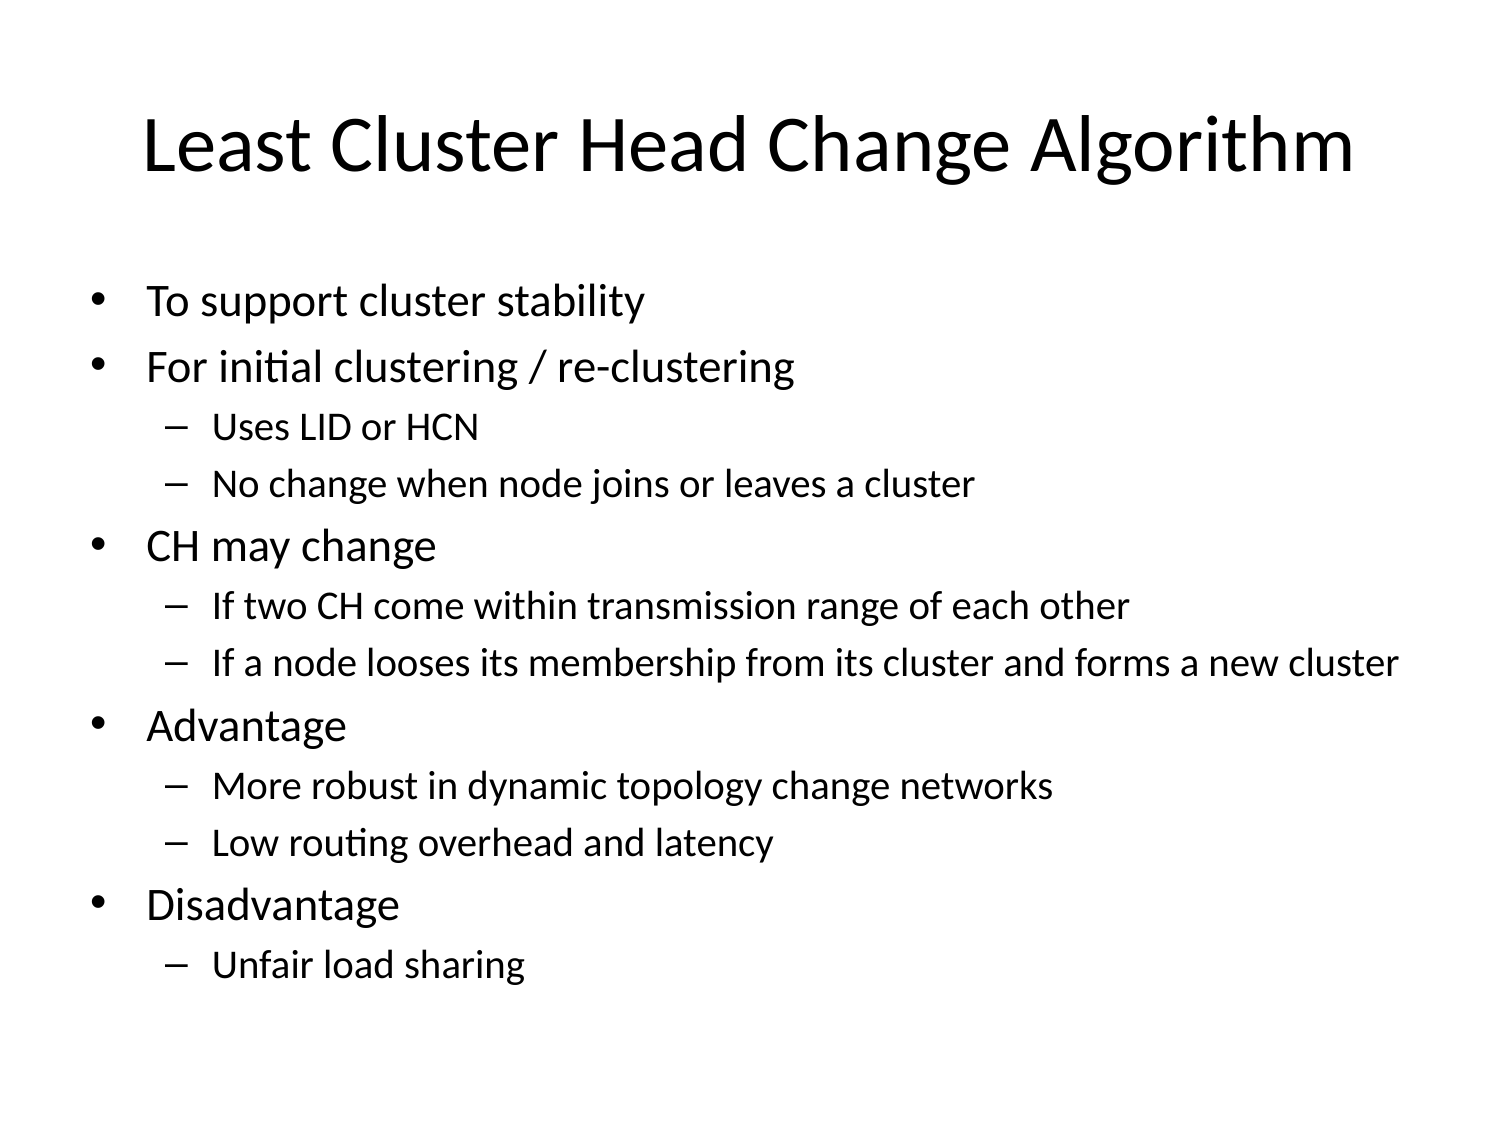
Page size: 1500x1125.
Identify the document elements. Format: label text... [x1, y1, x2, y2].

list To support cluster stability For initial clustering / re-clustering Uses LID or HCN No change when node joins or leaves a cluster CH may change If two CH come within transmission range of each other If a node looses its membership from its cluster and forms a new cluster Advantage More robust in dynamic topology change networks Low routing overhead and latency Disadvantage Unfair load sharing [75, 262, 1425, 1005]
title Least Cluster Head Change Algorithm [75, 45, 1425, 233]
